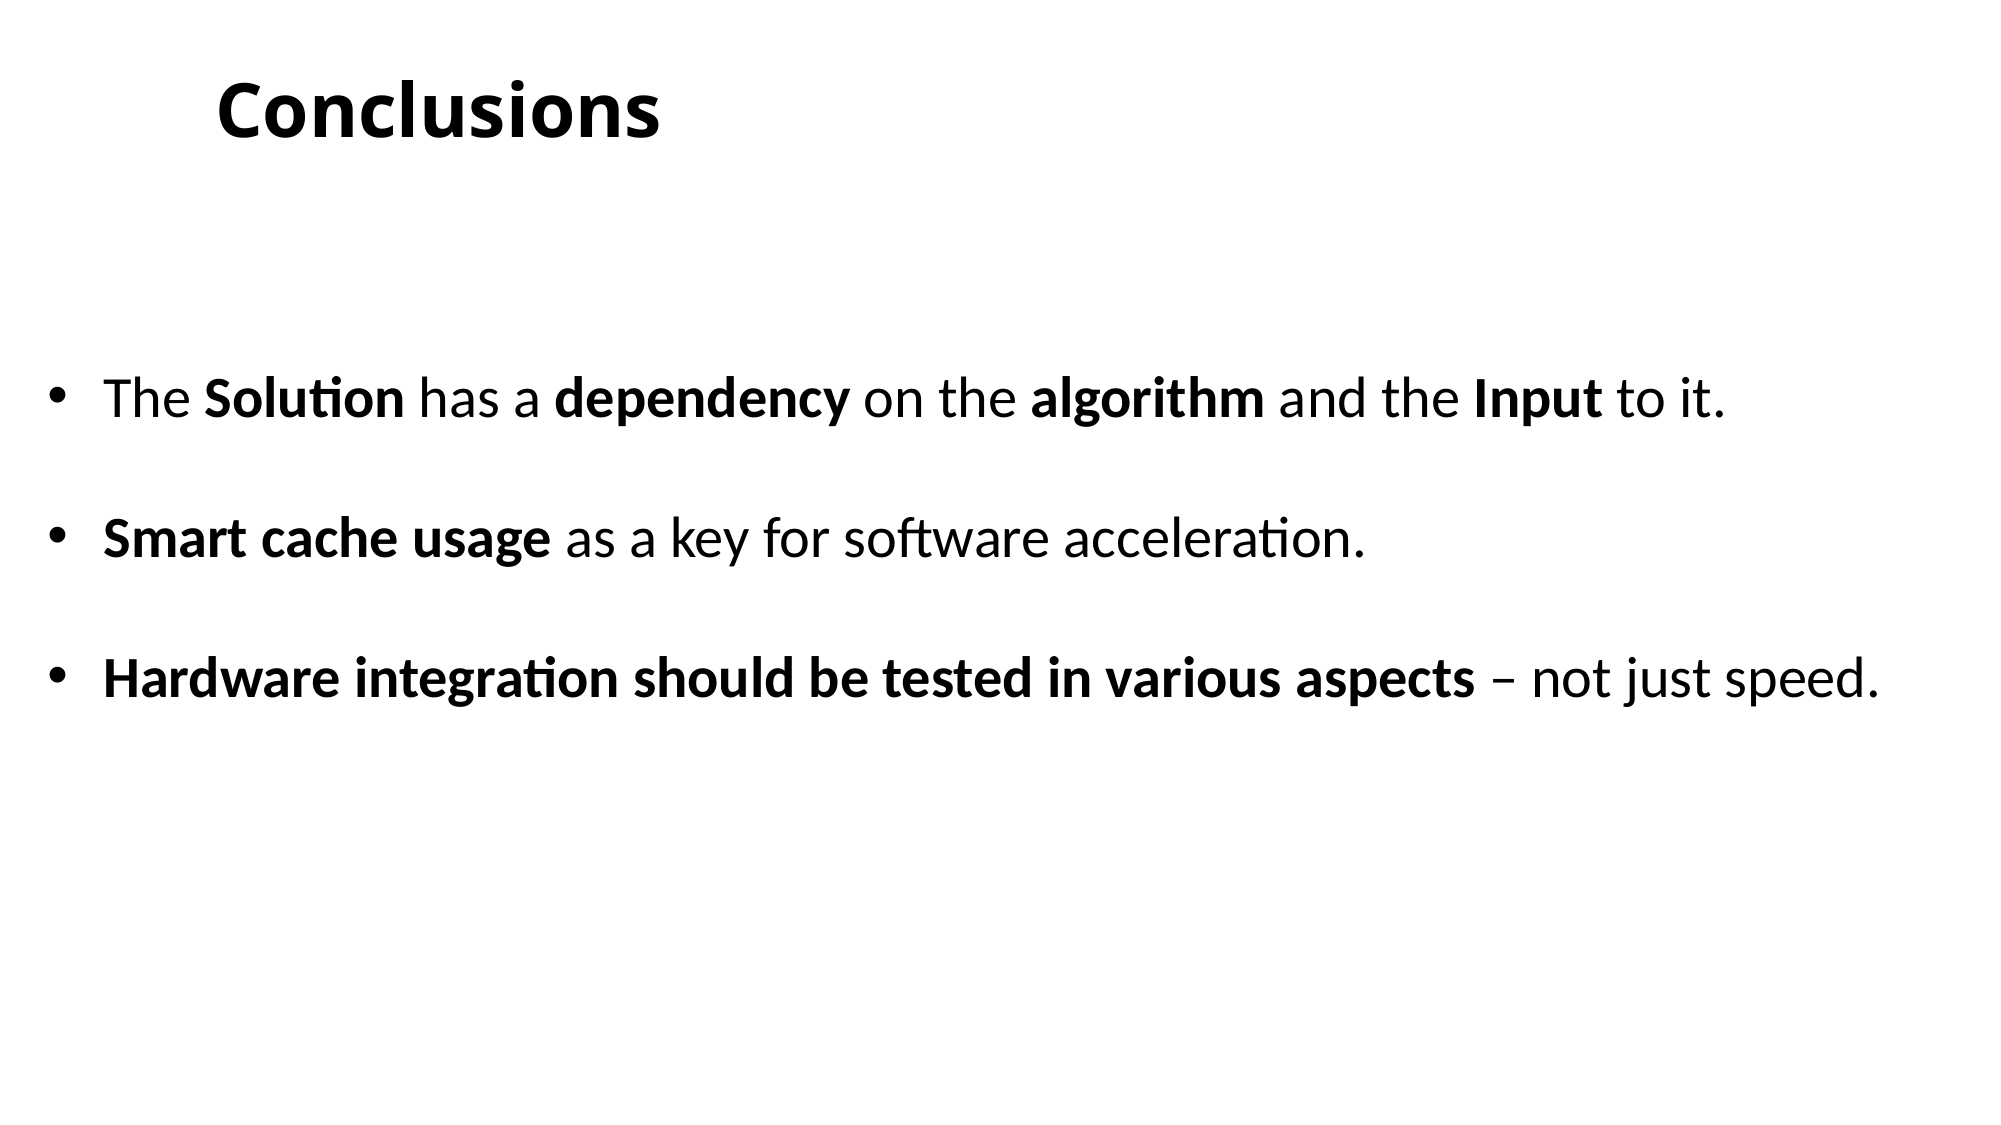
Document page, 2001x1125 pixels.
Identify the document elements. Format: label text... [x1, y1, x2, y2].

text_box The Solution has a dependency on the algorithm and the Input to it. Smart cache usage as a key for software acceleration. Hardware integration should be tested in various aspects – not just speed. [32, 282, 1968, 857]
text_box Conclusions [0, 55, 939, 160]
